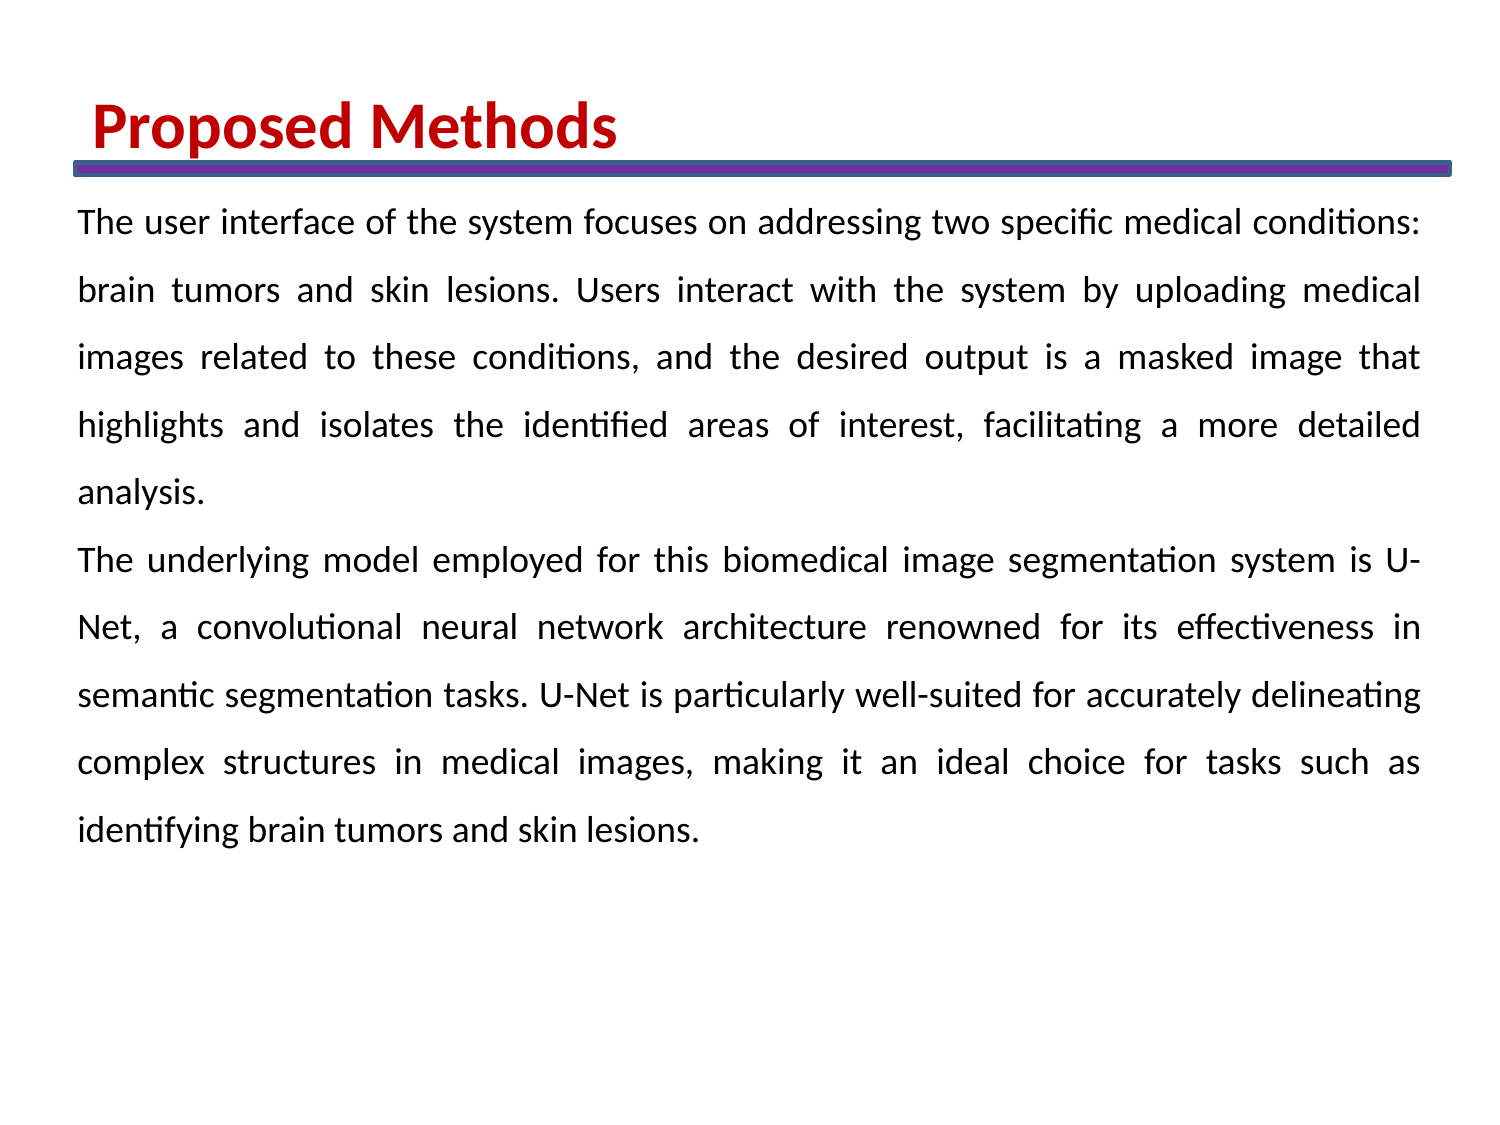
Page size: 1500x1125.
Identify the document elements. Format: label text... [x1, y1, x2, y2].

text_box [950, 162, 1450, 175]
text_box The user interface of the system focuses on addressing two specific medical conditions: brain tumors and skin lesions. Users interact with the system by uploading medical images related to these conditions, and the desired output is a masked image that highlights and isolates the identified areas of interest, facilitating a more detailed analysis. The underlying model employed for this biomedical image segmentation system is U-Net, a convolutional neural network architecture renowned for its effectiveness in semantic segmentation tasks. U-Net is particularly well-suited for accurately delineating complex structures in medical images, making it an ideal choice for tasks such as identifying brain tumors and skin lesions. [62, 167, 1438, 858]
text_box Proposed Methods [62, 74, 950, 167]
